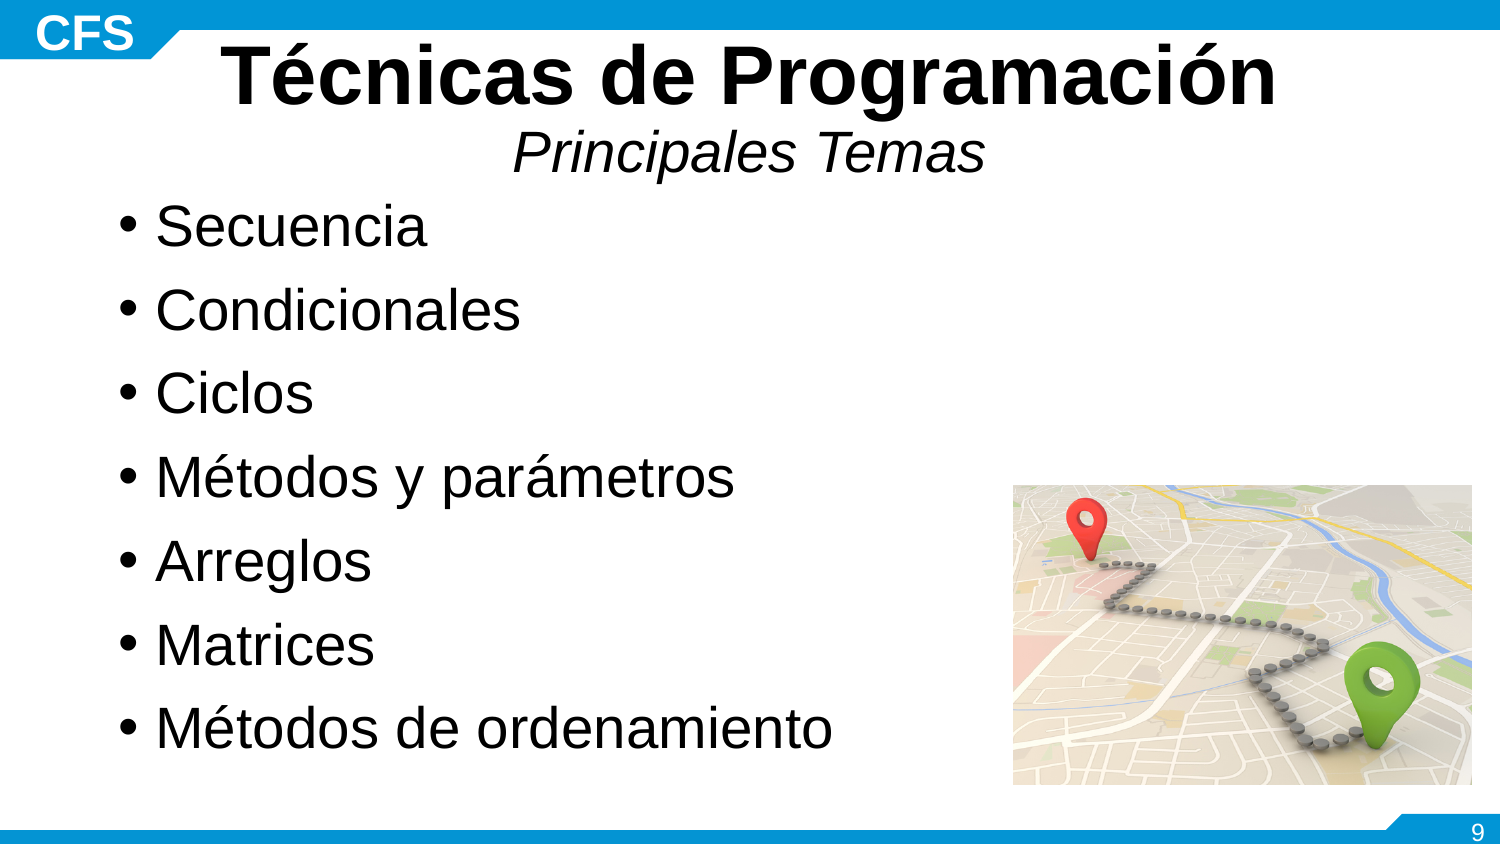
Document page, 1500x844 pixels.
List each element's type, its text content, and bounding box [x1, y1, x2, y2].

list Secuencia Condicionales Ciclos Métodos y parámetros Arreglos Matrices Métodos de ordenamiento [103, 188, 1397, 802]
title Técnicas de Programación Principales Temas [103, 33, 1397, 185]
picture [1013, 485, 1472, 785]
slide_number ‹#› [1408, 808, 1500, 844]
